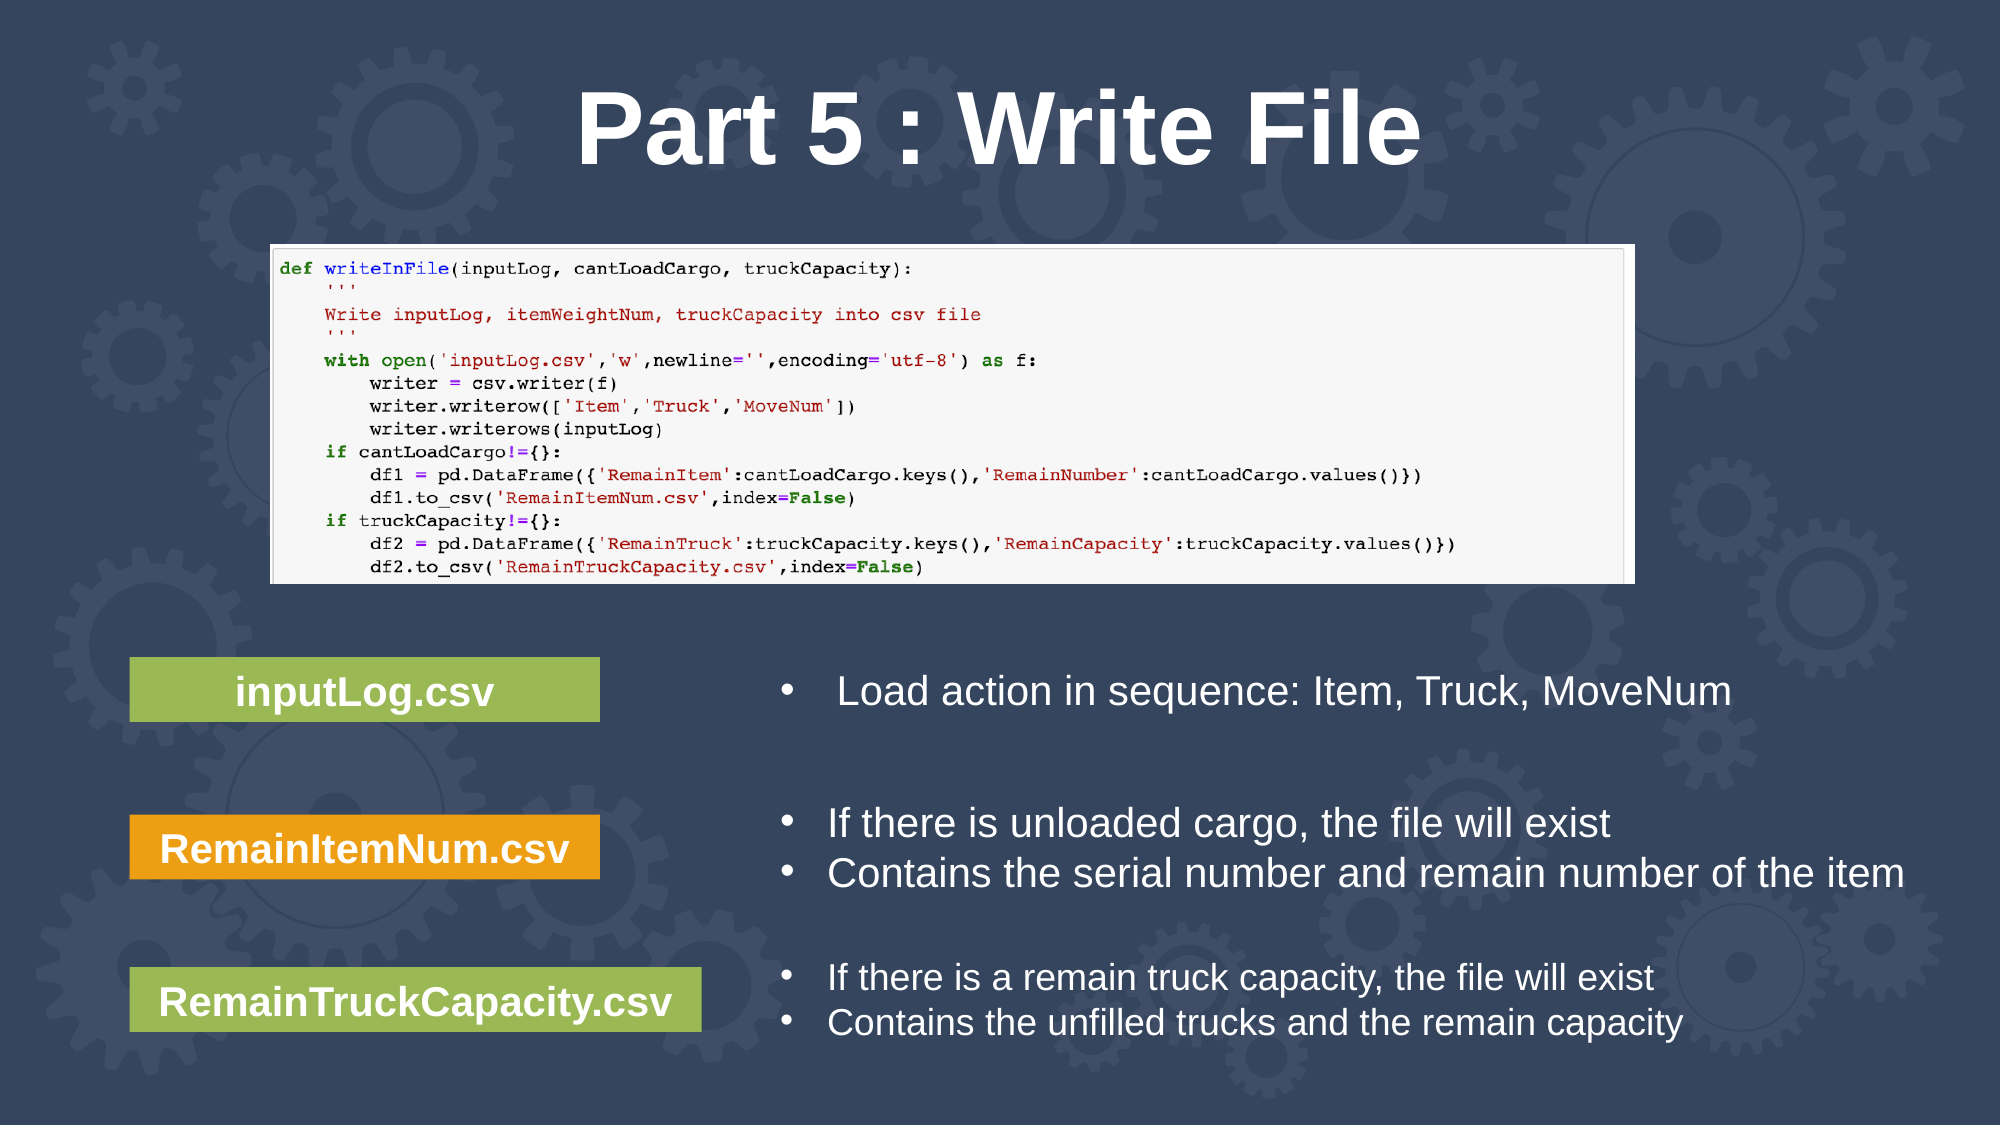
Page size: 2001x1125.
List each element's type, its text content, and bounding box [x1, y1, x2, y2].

text_box Part 5 : Write File [50, 67, 1950, 186]
text_box inputLog.csv [129, 657, 600, 722]
text_box If there is a remain truck capacity, the file will exist Contains the unfilled trucks and the remain capacity [765, 945, 1718, 1050]
picture [270, 244, 1635, 584]
text_box Load action in sequence: Item, Truck, MoveNum [765, 656, 1916, 722]
text_box If there is unloaded cargo, the file will exist Contains the serial number and remain number of the item [765, 787, 1978, 903]
text_box RemainItemNum.csv [129, 814, 600, 880]
text_box RemainTruckCapacity.csv [129, 967, 702, 1032]
